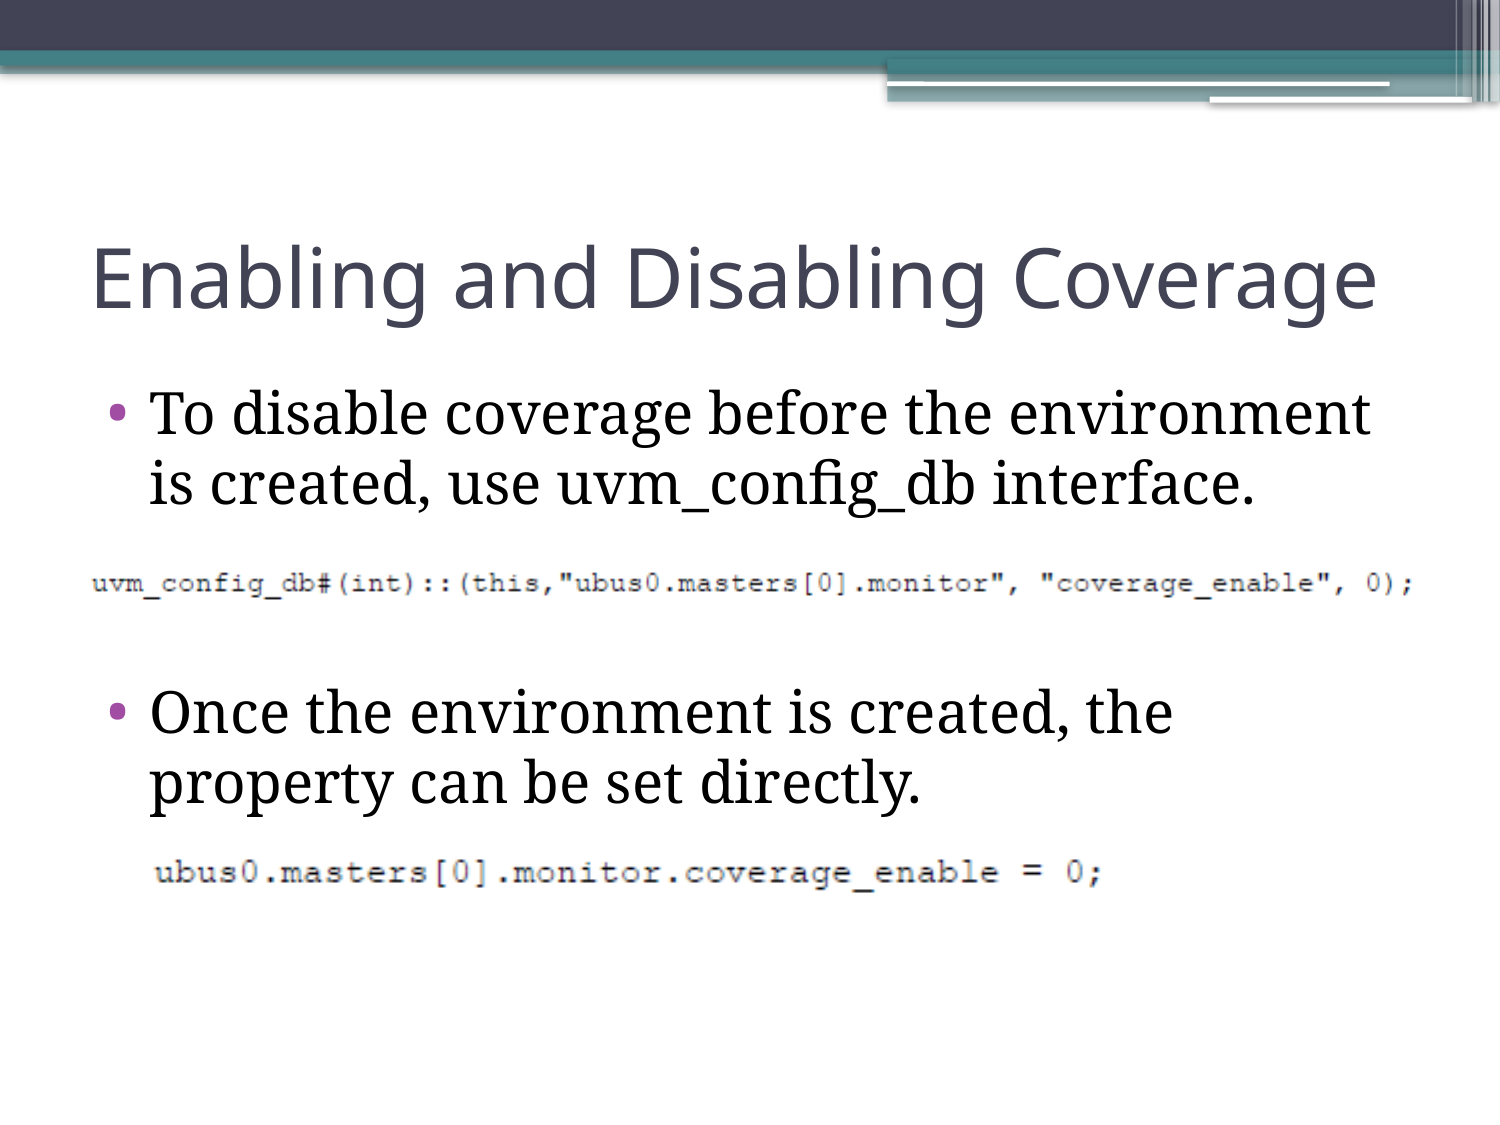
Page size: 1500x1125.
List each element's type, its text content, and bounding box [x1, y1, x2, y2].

picture [128, 843, 1137, 913]
list To disable coverage before the environment is created, use uvm_config_db interface. Once the environment is created, the property can be set directly. [75, 614, 1425, 1079]
picture [81, 551, 1430, 610]
list To disable coverage before the environment is created, use uvm_config_db interface. Once the environment is created, the property can be set directly. [75, 368, 1425, 556]
title Enabling and Disabling Coverage [75, 187, 1425, 363]
